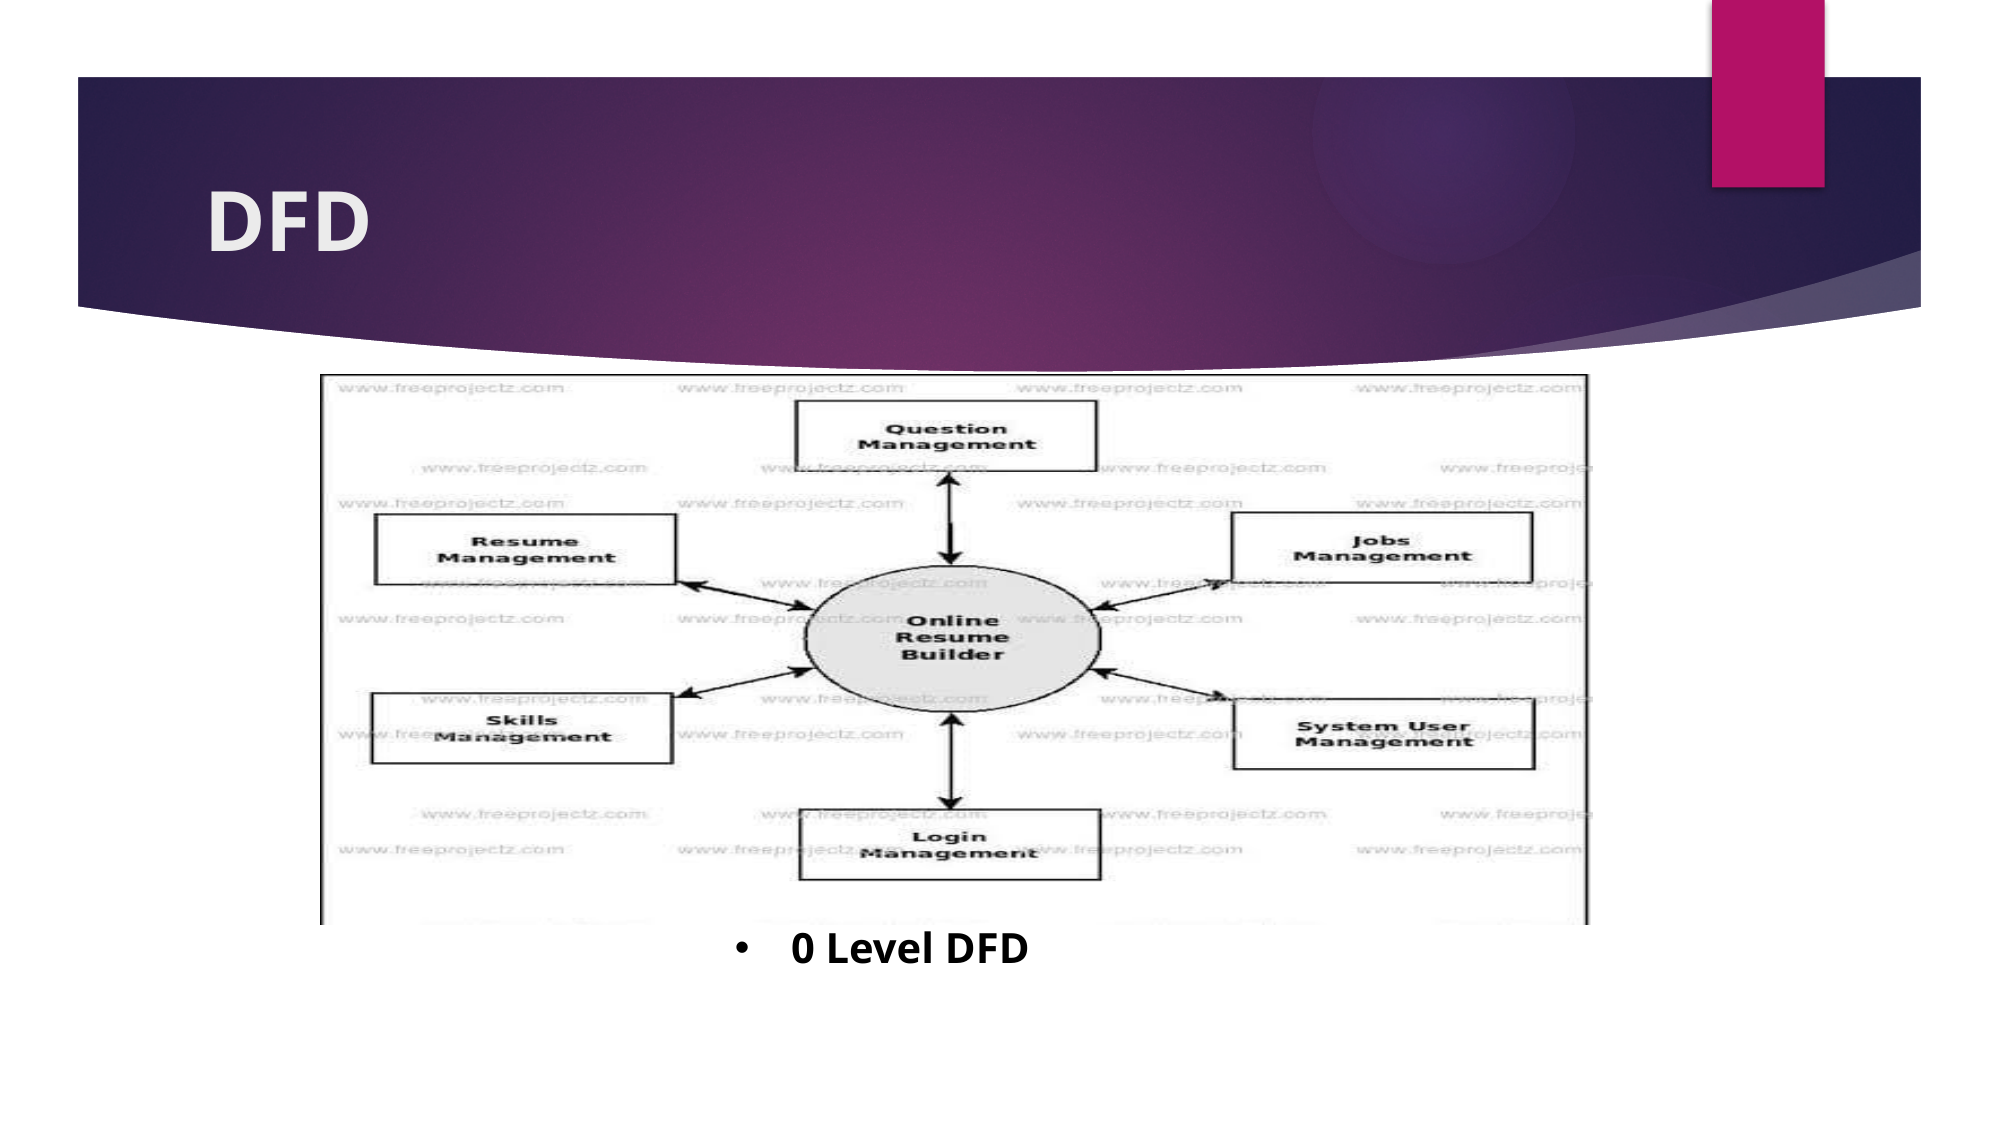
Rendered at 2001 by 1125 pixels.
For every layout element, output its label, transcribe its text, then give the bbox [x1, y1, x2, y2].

title DFD [189, 159, 1627, 276]
text_box 0 Level DFD [720, 935, 1232, 979]
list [320, 374, 1593, 926]
